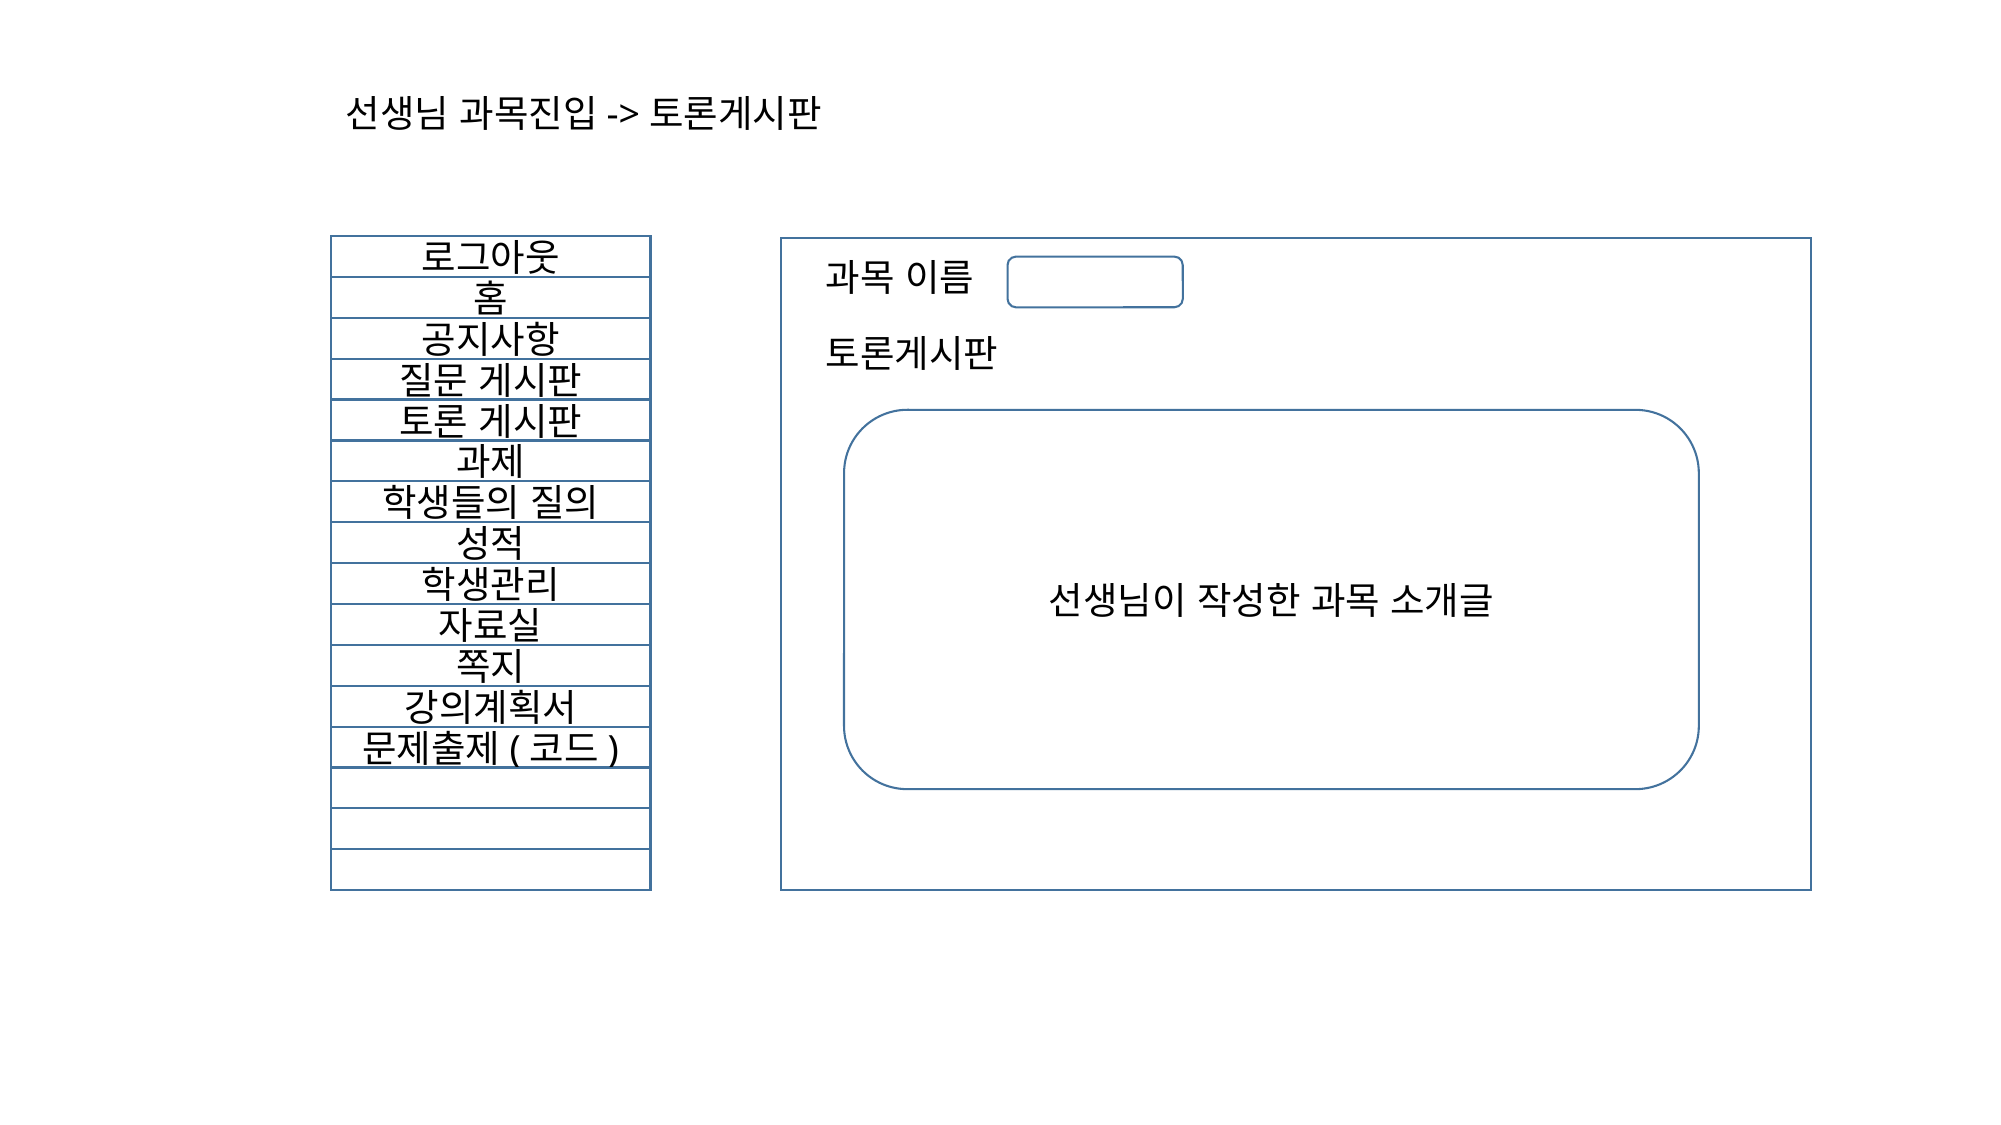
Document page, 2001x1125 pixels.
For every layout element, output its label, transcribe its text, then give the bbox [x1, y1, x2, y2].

text_box 과목 이름 [811, 246, 1053, 307]
text_box 선생님이 작성한 과목 소개글 [842, 408, 1700, 791]
text_box [1006, 255, 1184, 309]
text_box 선생님 과목진입->토론게시판 [331, 83, 1350, 143]
text_box 토론게시판 [811, 323, 1053, 383]
text_box [780, 237, 1812, 891]
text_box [330, 236, 651, 891]
